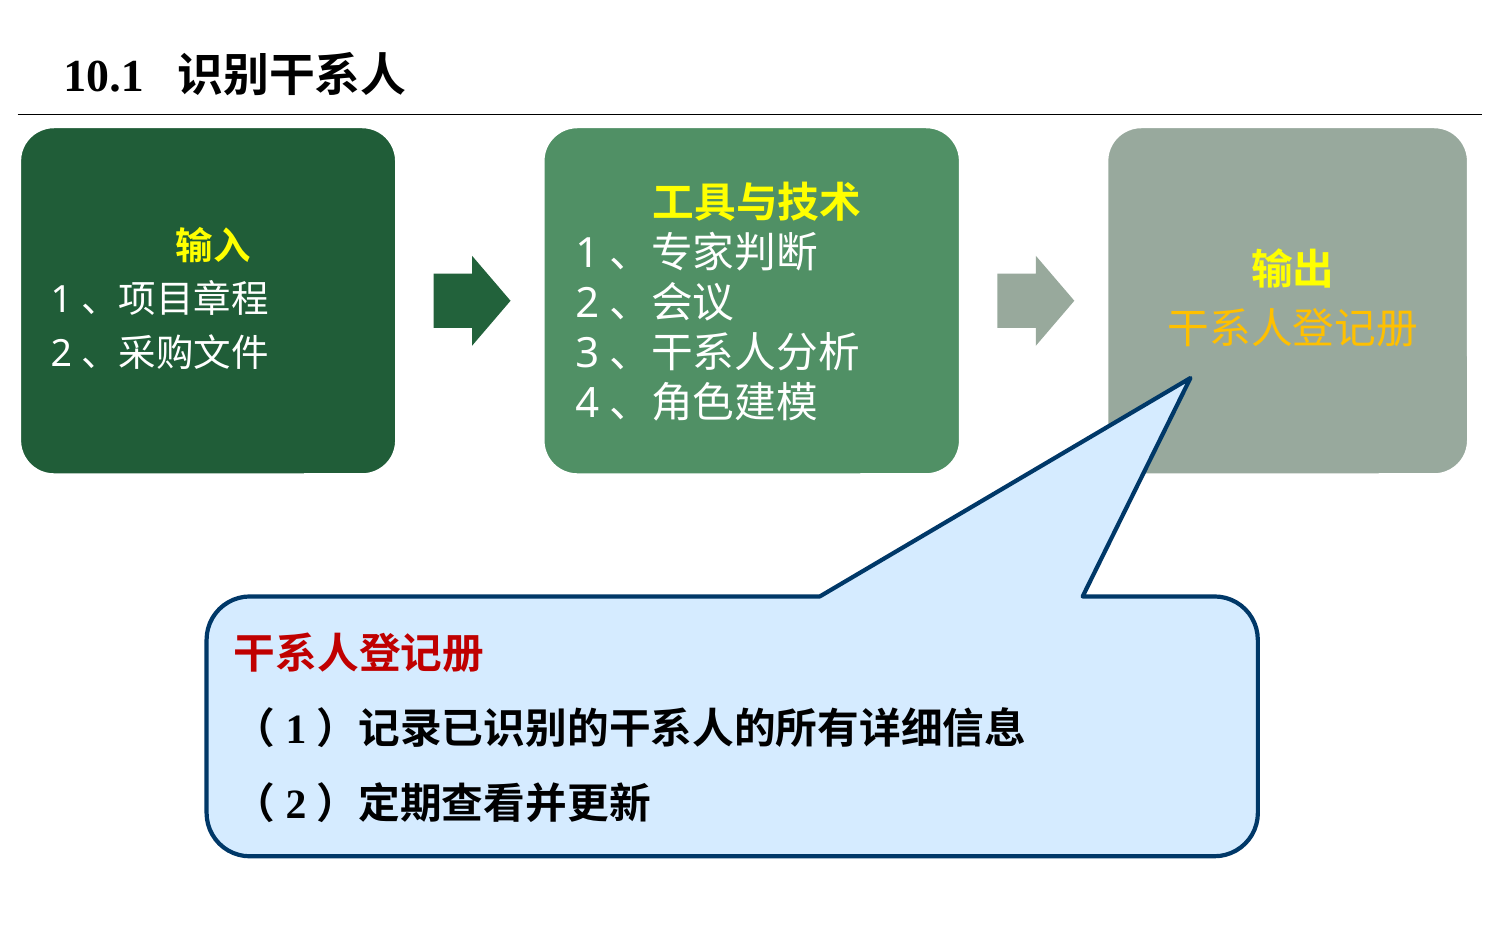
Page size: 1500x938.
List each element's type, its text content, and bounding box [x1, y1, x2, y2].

text_box [76, 484, 1004, 759]
text_box [1087, 484, 1424, 759]
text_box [17, 125, 1471, 476]
title 10.1 识别干系人 [48, 19, 1005, 124]
text_box 干系人登记册 （1）记录已识别的干系人的所有详细信息 （2）定期查看并更新 [204, 484, 1260, 859]
